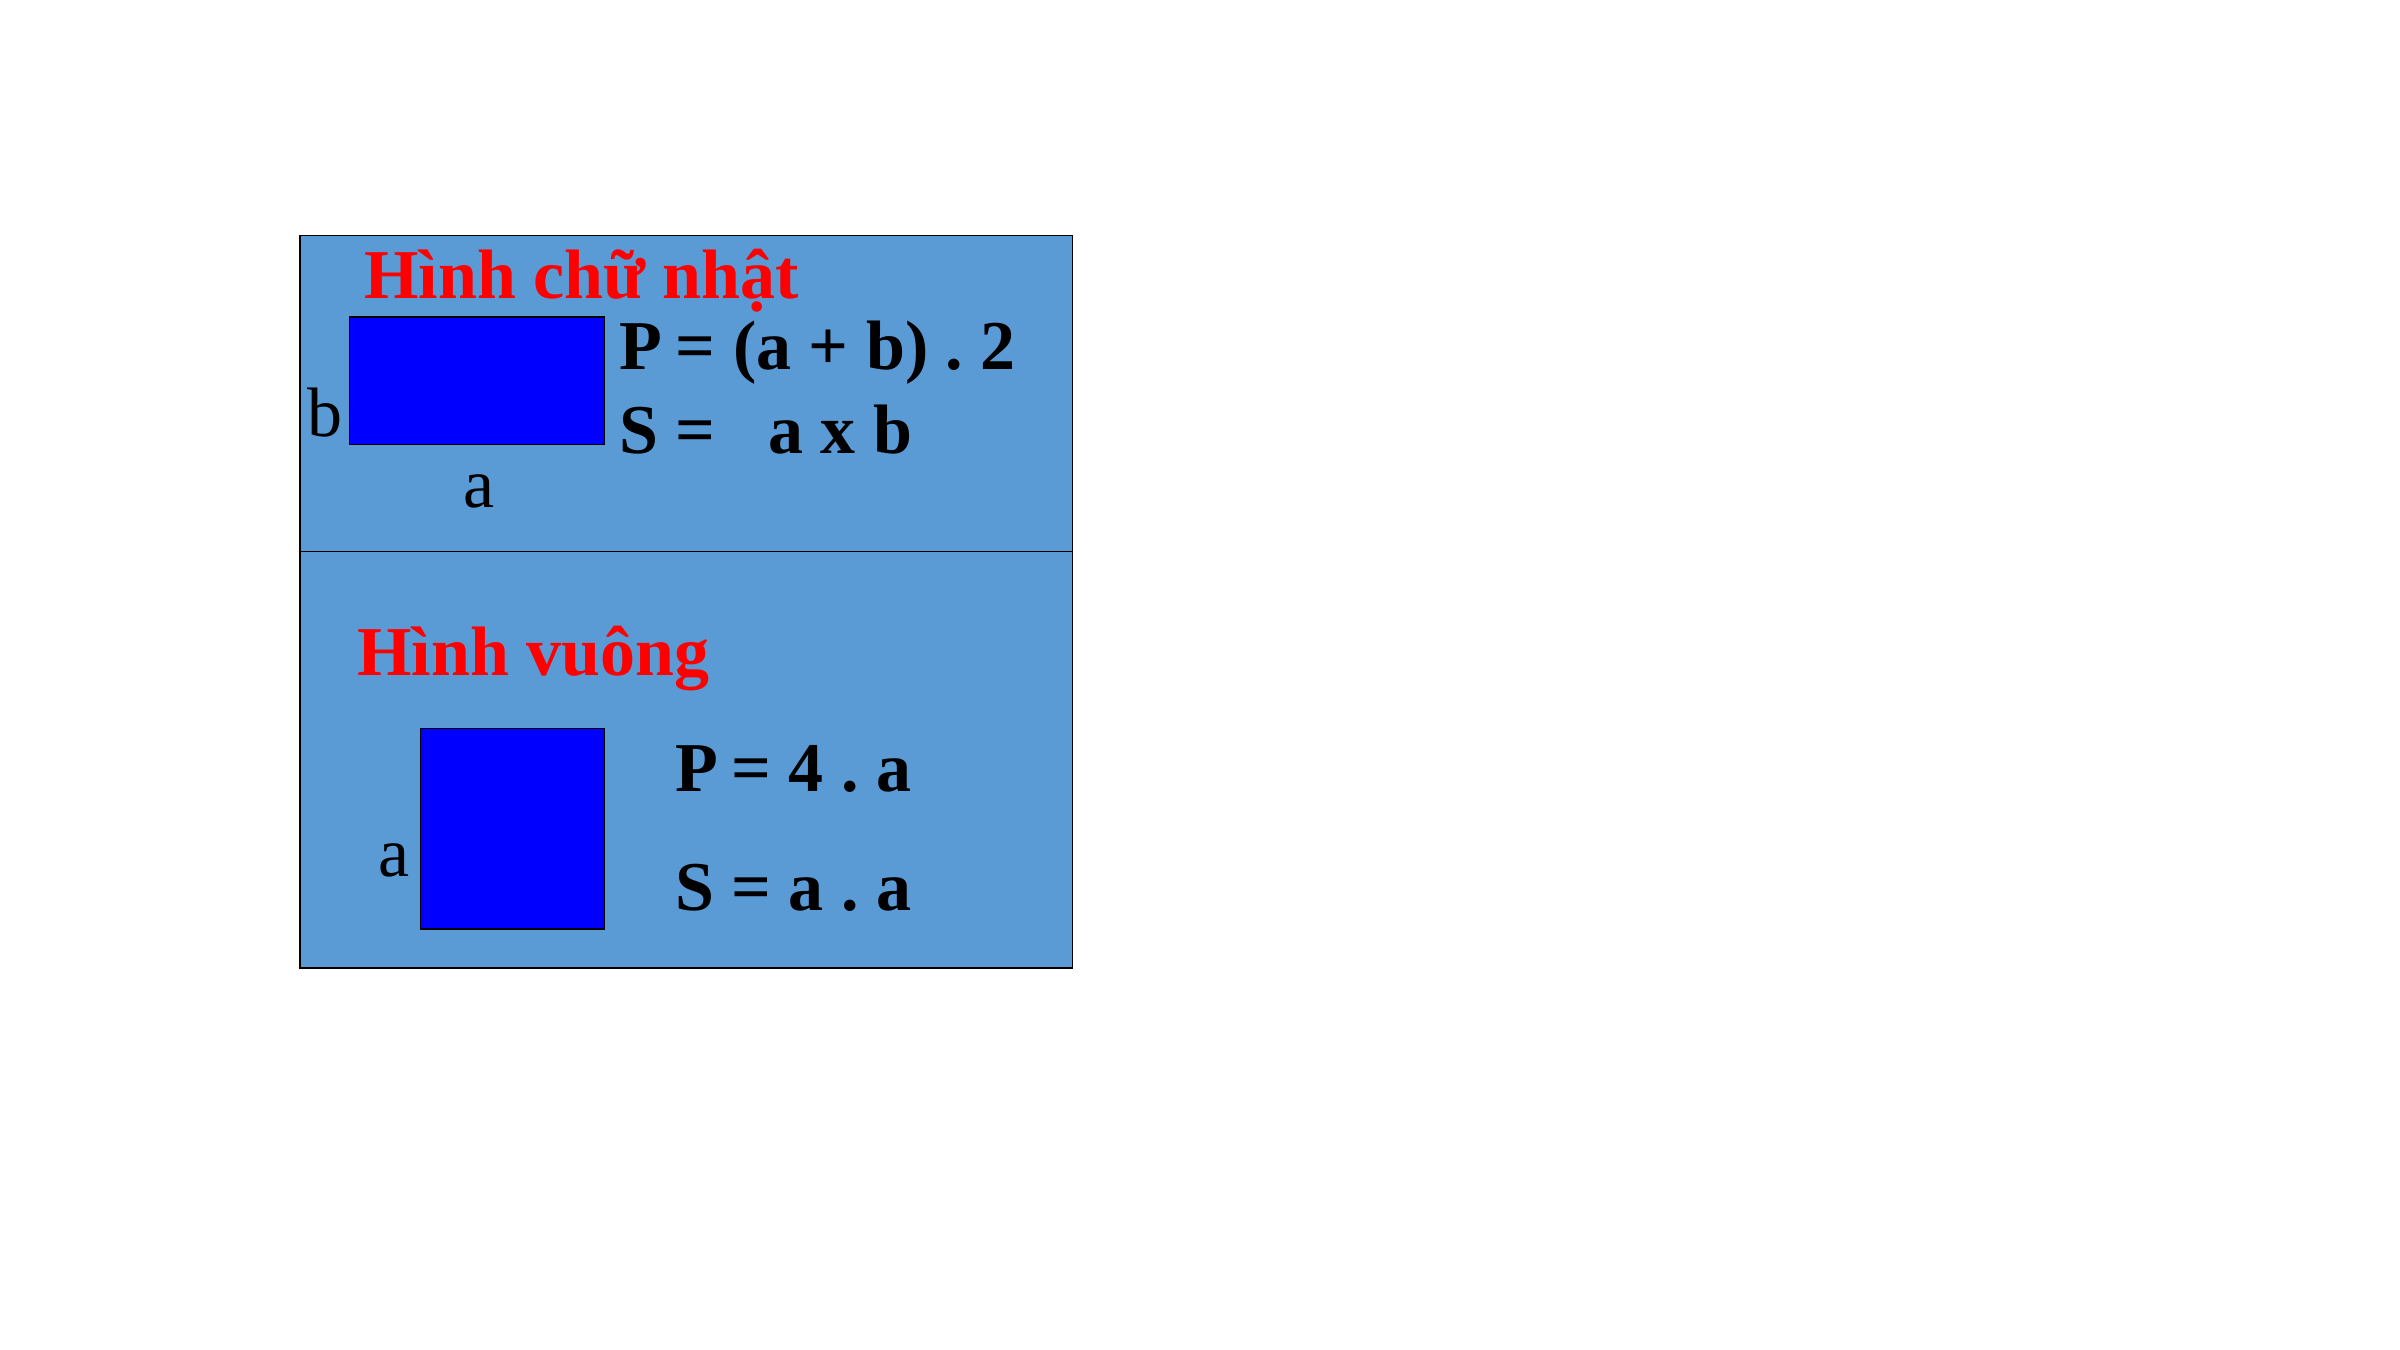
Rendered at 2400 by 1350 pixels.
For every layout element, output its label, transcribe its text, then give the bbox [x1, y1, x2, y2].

text_box b [292, 359, 364, 458]
text_box [349, 321, 604, 445]
text_box [299, 445, 1073, 551]
text_box [832, 235, 1073, 292]
text_box a [448, 430, 548, 529]
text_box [299, 551, 1073, 968]
text_box [299, 235, 349, 359]
text_box P = (a + b) . 2 S = a x b [604, 292, 1080, 475]
text_box Hình chữ nhật [349, 221, 832, 321]
